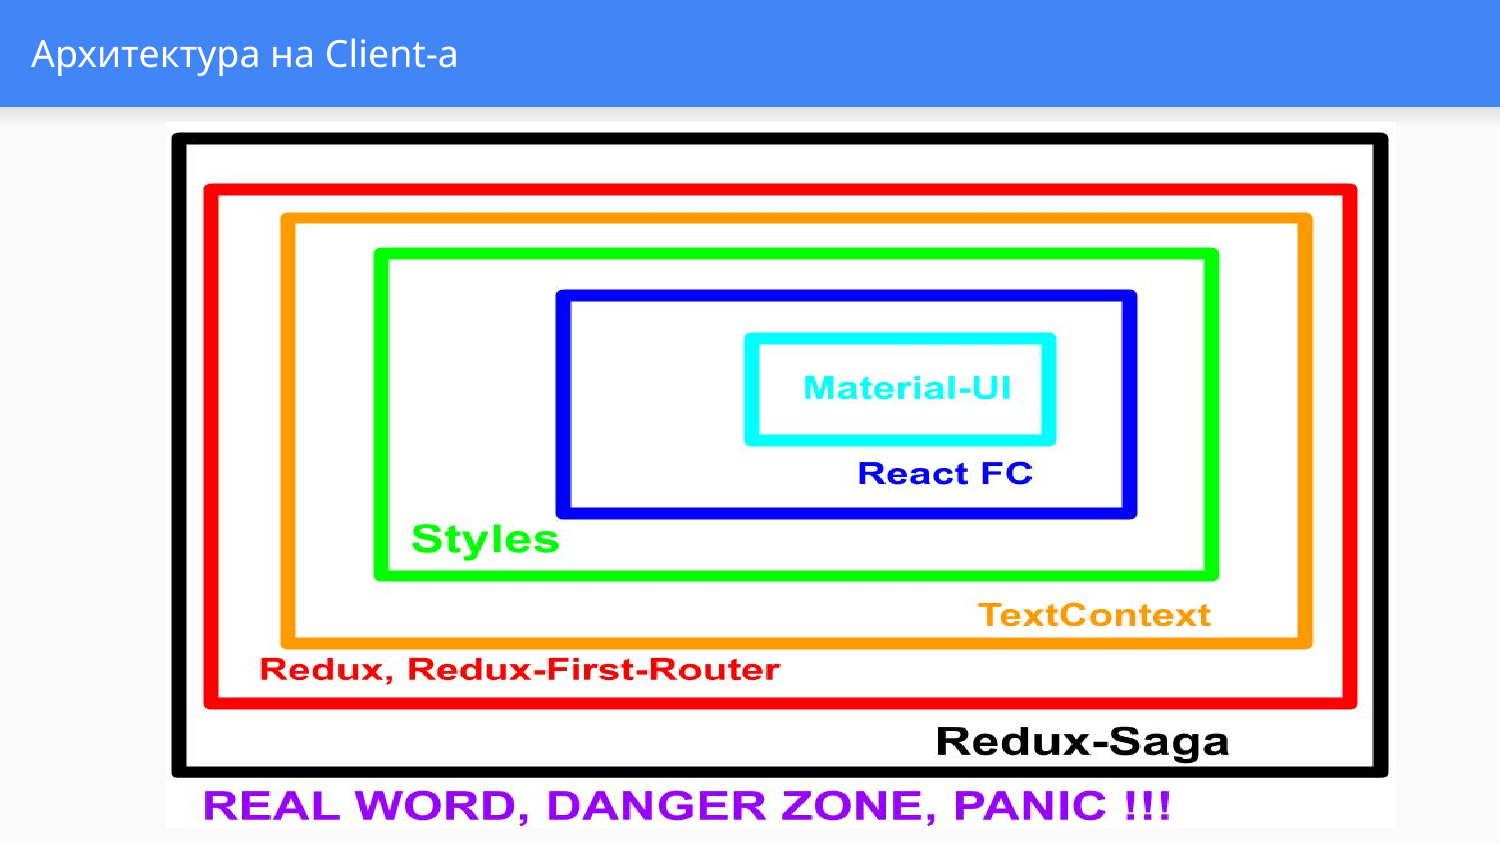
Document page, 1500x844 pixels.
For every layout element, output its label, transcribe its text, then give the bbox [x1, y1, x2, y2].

title Архитектура на Client-а [16, 2, 1464, 102]
picture [165, 121, 1396, 828]
